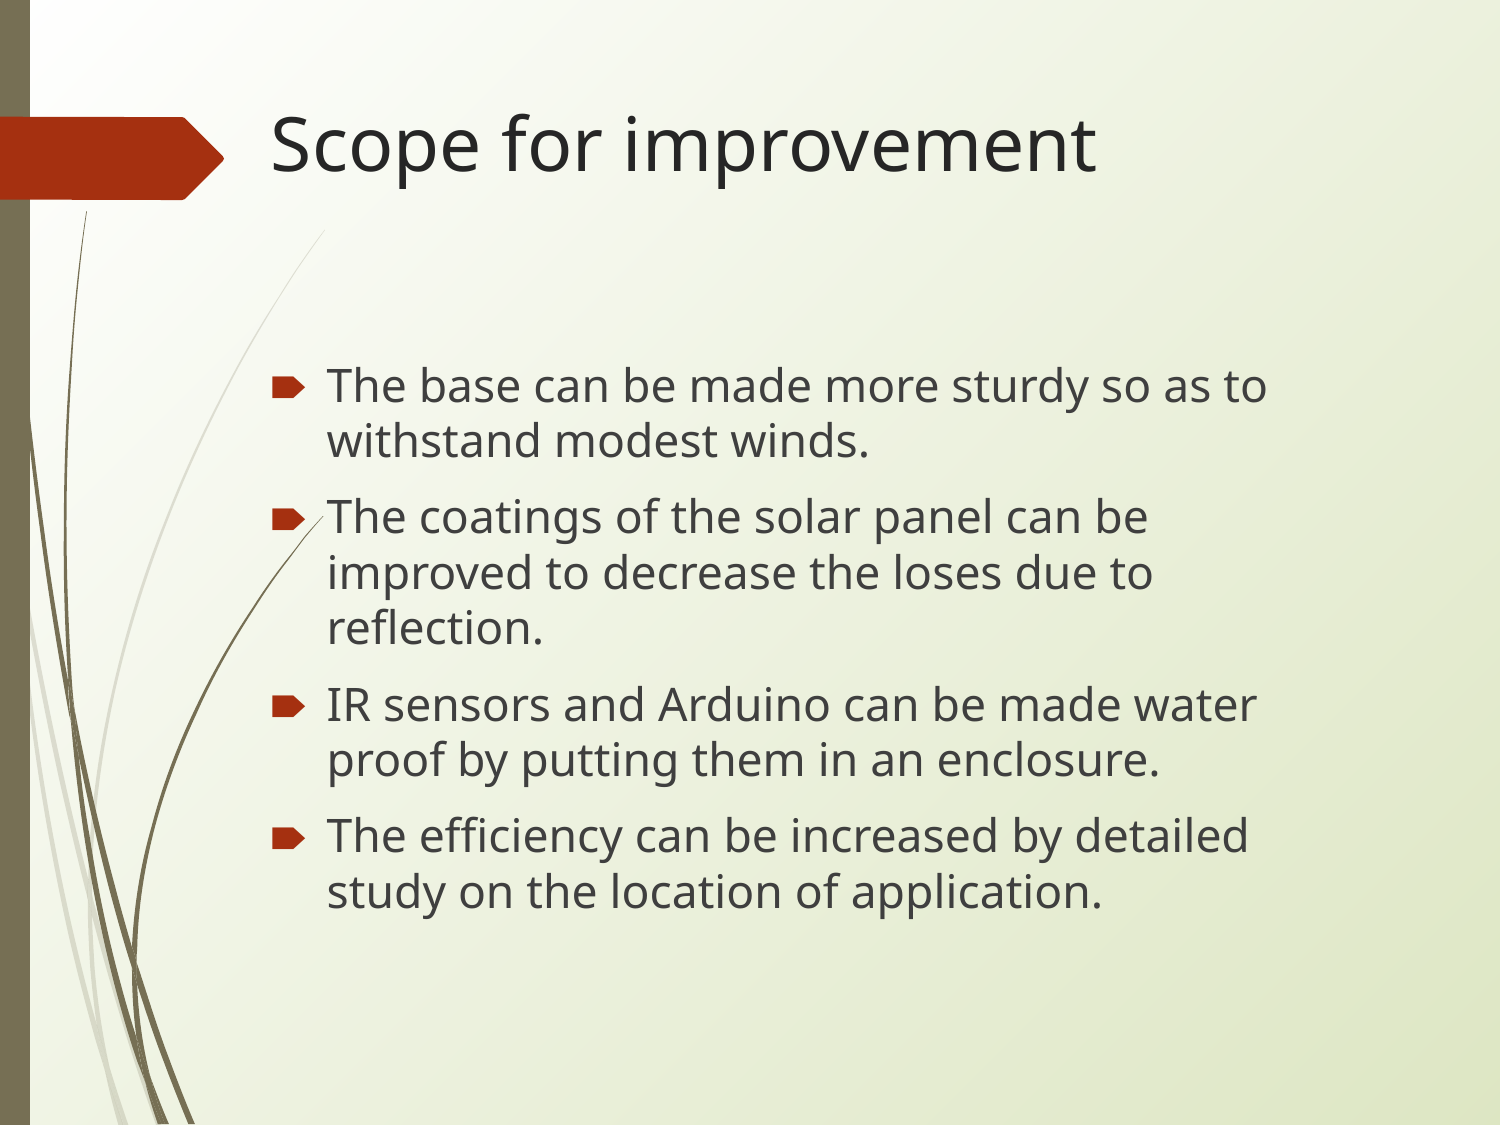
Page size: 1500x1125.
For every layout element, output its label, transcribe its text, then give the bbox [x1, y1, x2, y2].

title Scope for improvement [255, 89, 1337, 300]
list The base can be made more sturdy so as to withstand modest winds. The coatings of the solar panel can be improved to decrease the loses due to reflection. IR sensors and Arduino can be made water proof by putting them in an enclosure. The efficiency can be increased by detailed study on the location of application. [255, 348, 1337, 968]
